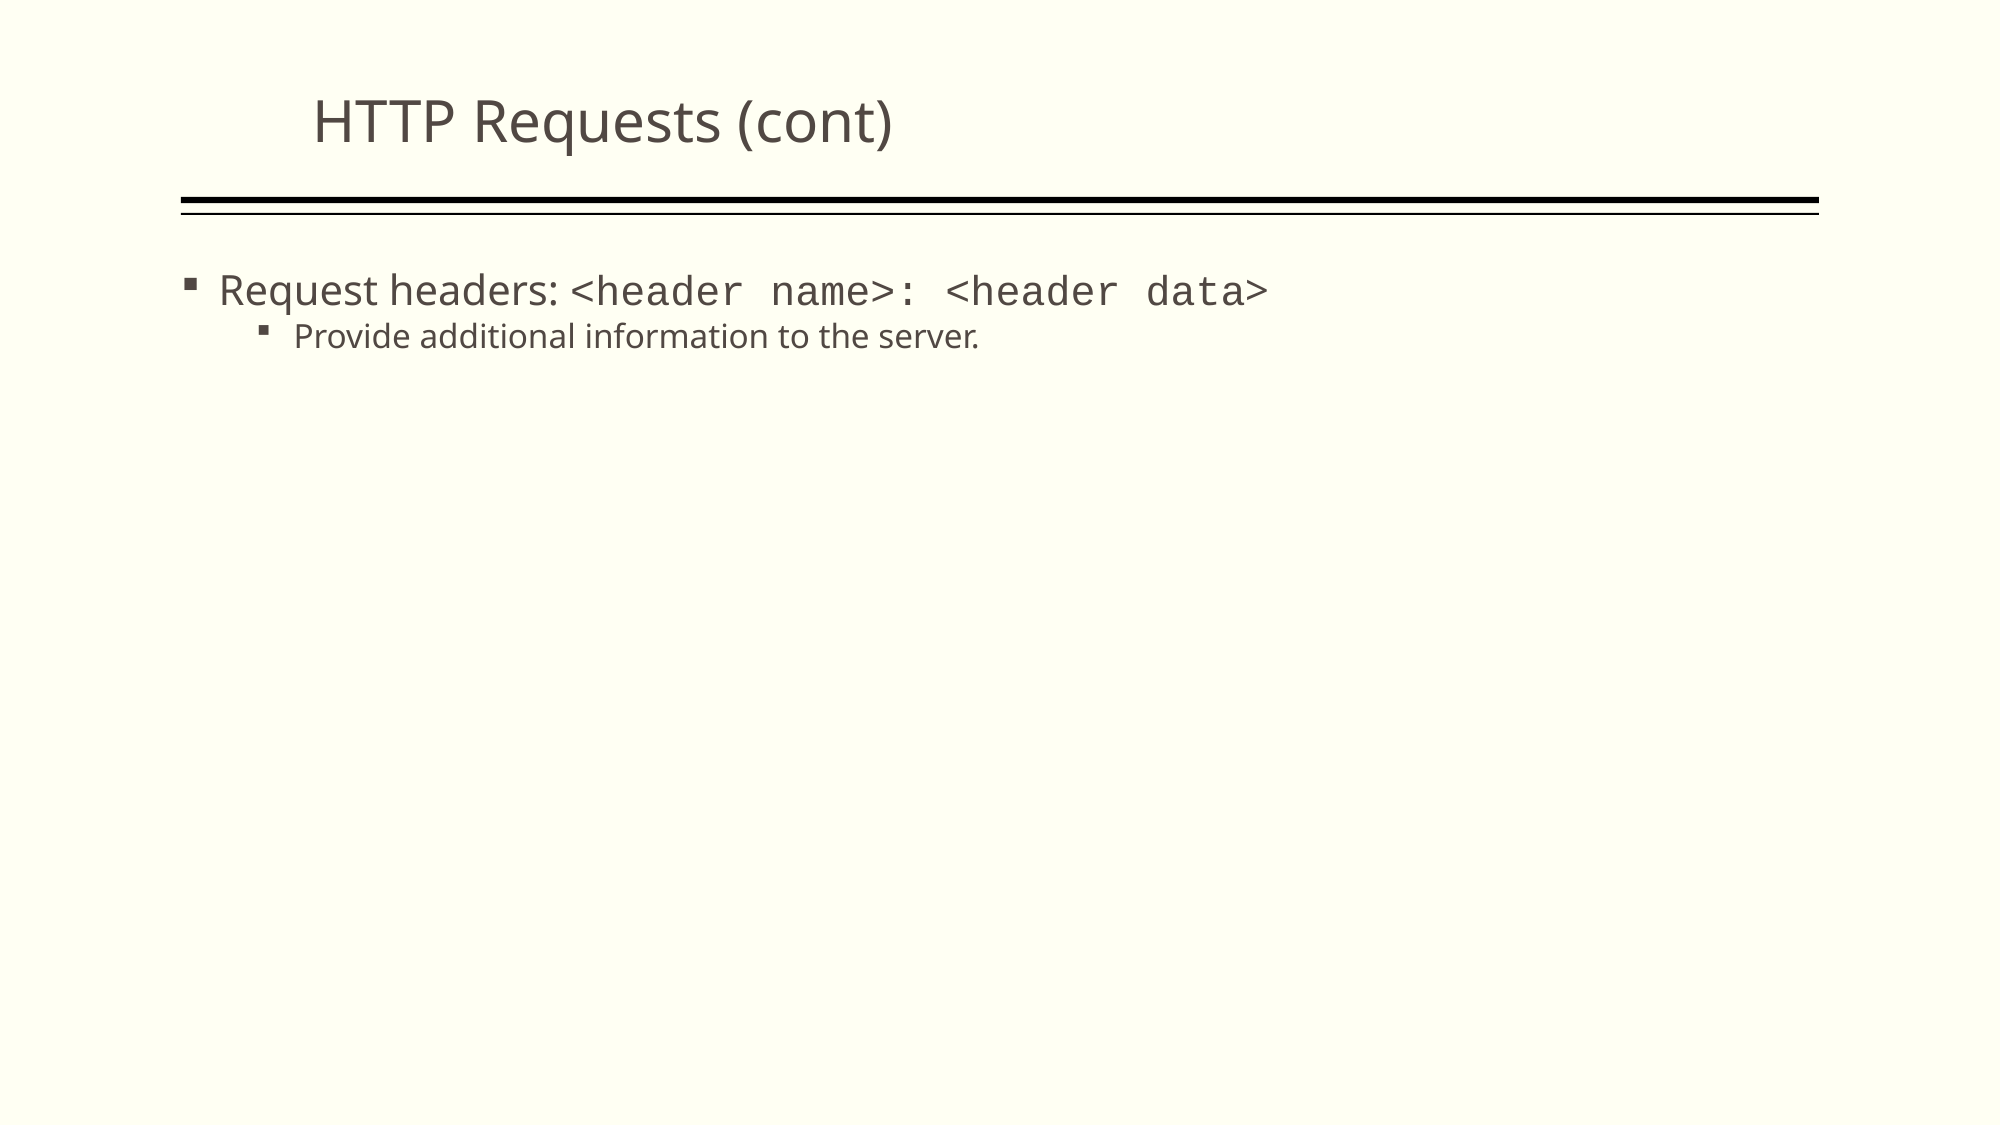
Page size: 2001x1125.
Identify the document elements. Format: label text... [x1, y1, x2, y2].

text_box Request headers: <header name>: <header data> Provide additional information to the server. [181, 262, 1819, 1013]
text_box HTTP Requests (cont) [312, 68, 1393, 163]
